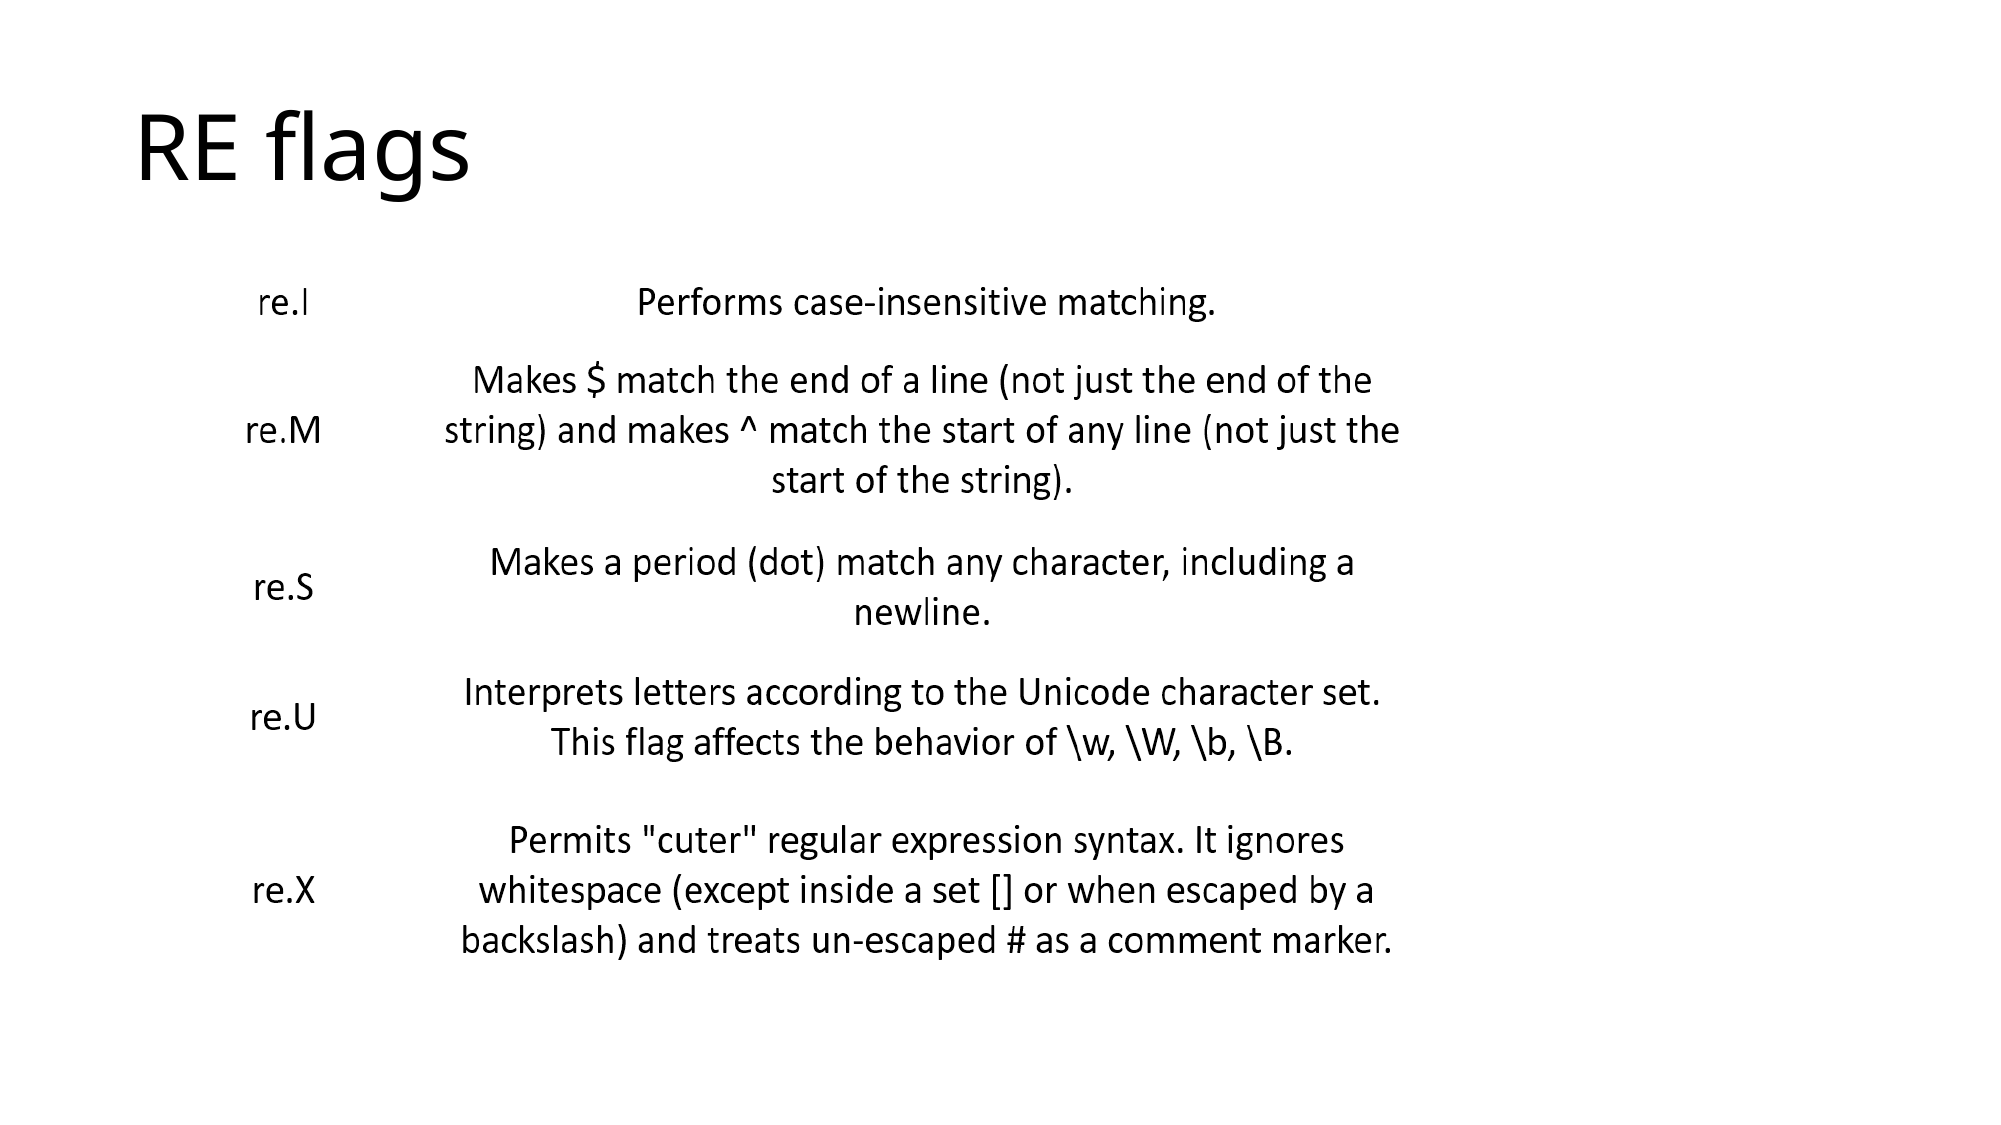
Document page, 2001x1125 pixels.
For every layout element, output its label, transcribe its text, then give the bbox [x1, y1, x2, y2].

picture [133, 263, 1421, 995]
title RE flags [133, 90, 1867, 209]
